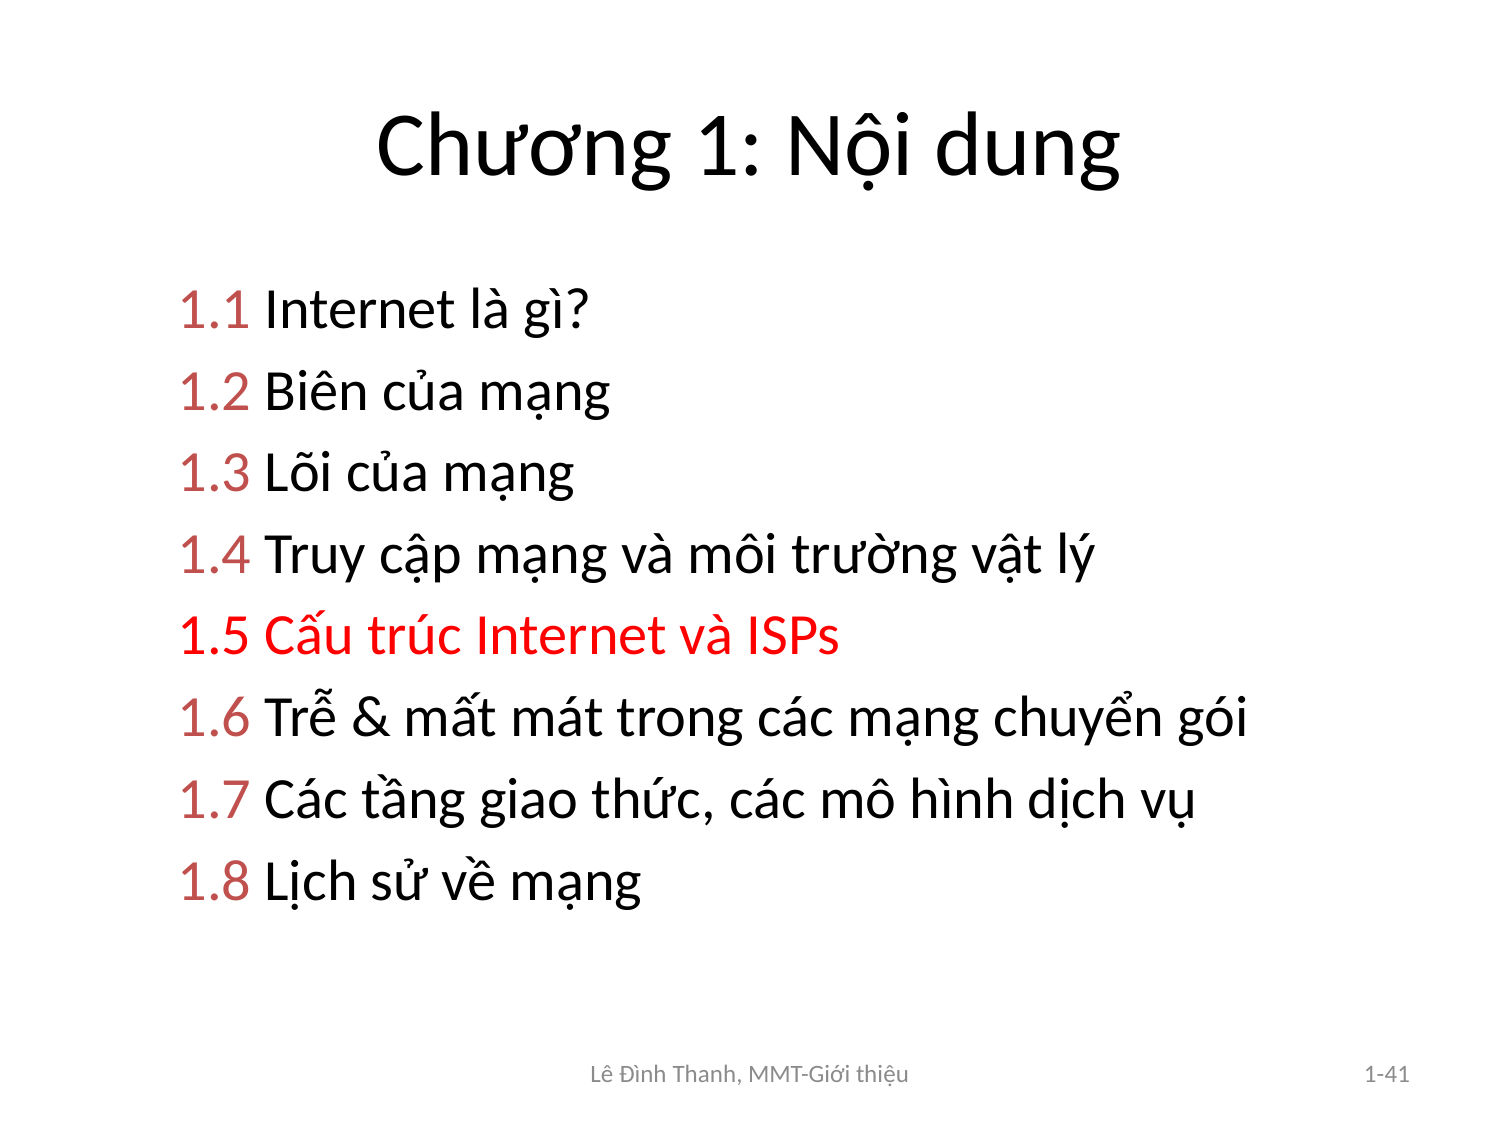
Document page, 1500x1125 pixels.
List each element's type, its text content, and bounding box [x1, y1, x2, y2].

title Chương 1: Nội dung [75, 45, 1425, 233]
list 1.1 Internet là gì? 1.2 Biên của mạng 1.3 Lõi của mạng 1.4 Truy cập mạng và môi trường vật lý 1.5 Cấu trúc Internet và ISPs 1.6 Trễ & mất mát trong các mạng chuyển gói 1.7 Các tầng giao thức, các mô hình dịch vụ 1.8 Lịch sử về mạng [87, 262, 1434, 1025]
footer Lê Đình Thanh, MMT-Giới thiệu [512, 1042, 988, 1103]
slide_number 1-41 [1074, 1042, 1425, 1103]
